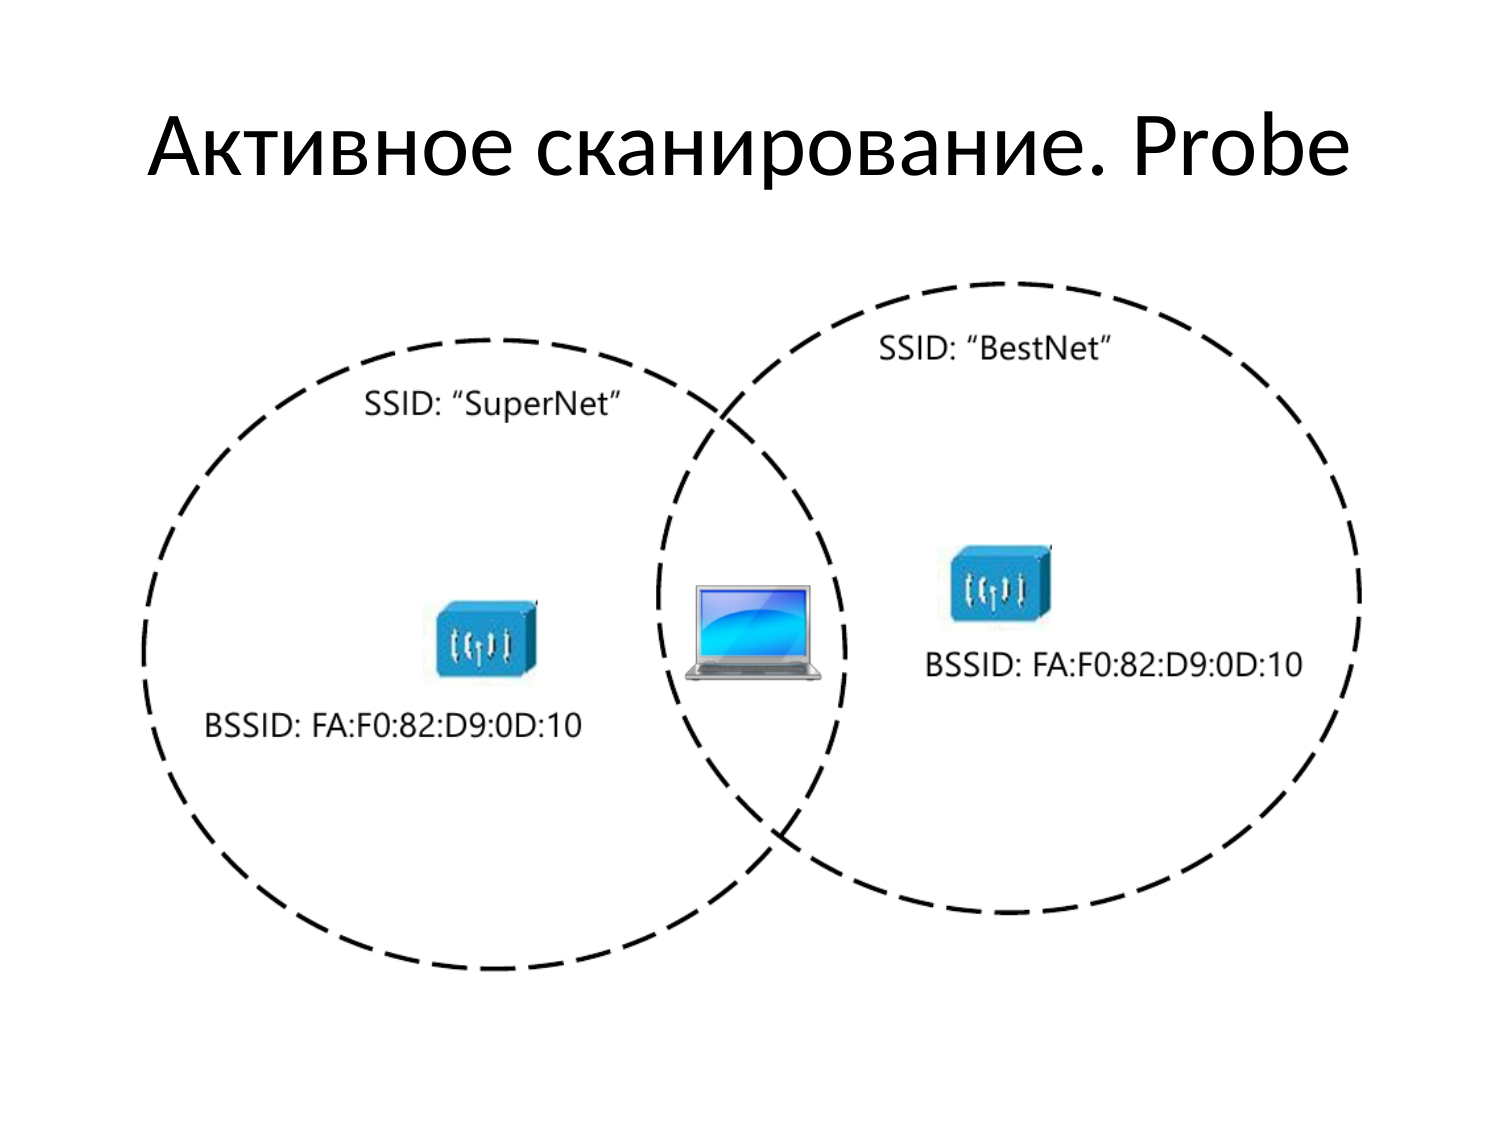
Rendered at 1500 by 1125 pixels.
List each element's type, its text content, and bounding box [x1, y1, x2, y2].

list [112, 262, 1388, 1006]
title Активное сканирование. Probe [75, 45, 1425, 233]
